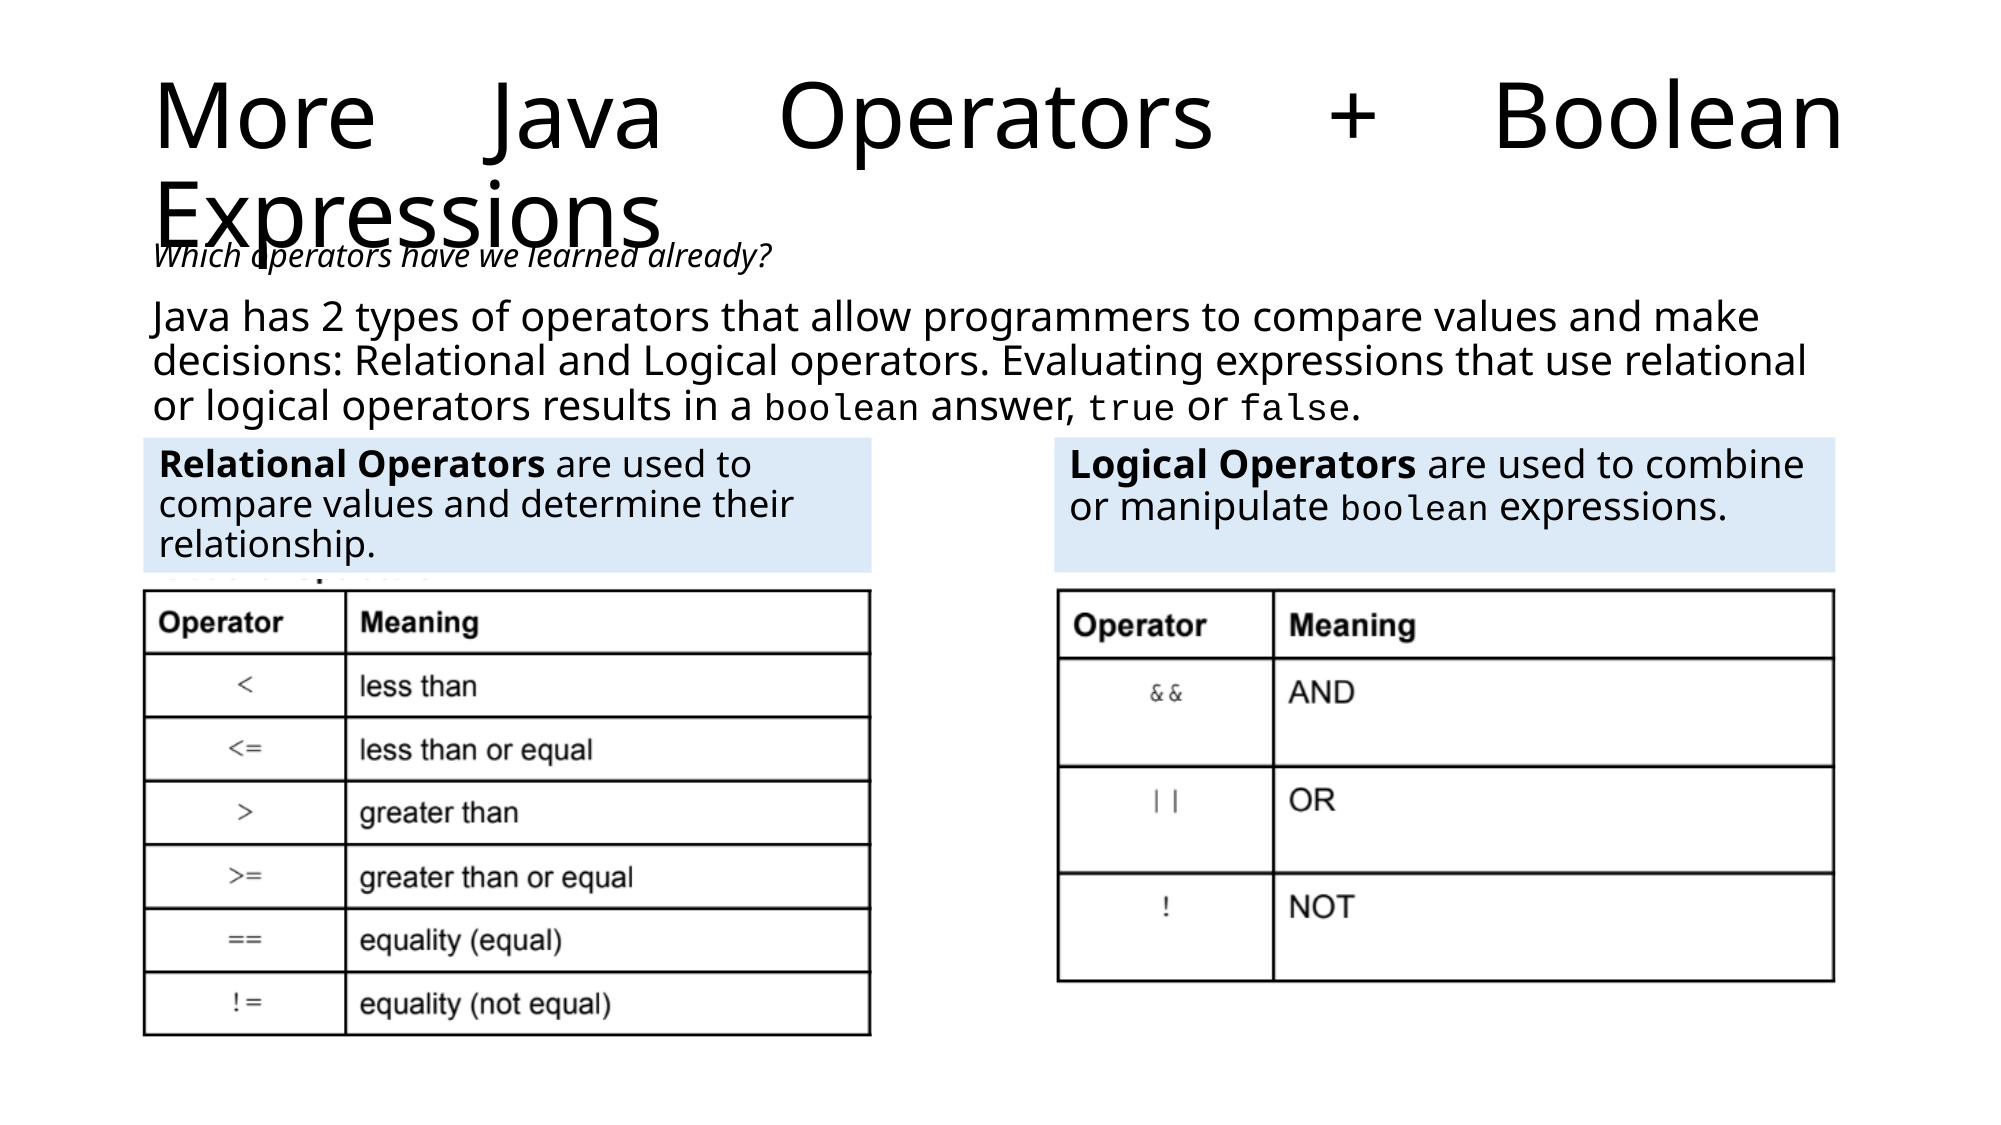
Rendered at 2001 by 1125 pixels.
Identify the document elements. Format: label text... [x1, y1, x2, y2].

picture [1053, 587, 1836, 990]
text_box Relational Operators are used to compare values and determine their relationship. [143, 437, 872, 573]
picture [132, 579, 873, 1045]
text_box Logical Operators are used to combine or manipulate boolean expressions. [1054, 437, 1836, 573]
title More Java Operators + Boolean Expressions [137, 59, 1863, 232]
list Which operators have we learned already? Java has 2 types of operators that allow programmers to compare values and make decisions: Relational and Logical operators. Evaluating expressions that use relational or logical operators results in a boolean answer, true or false. [137, 232, 1863, 438]
